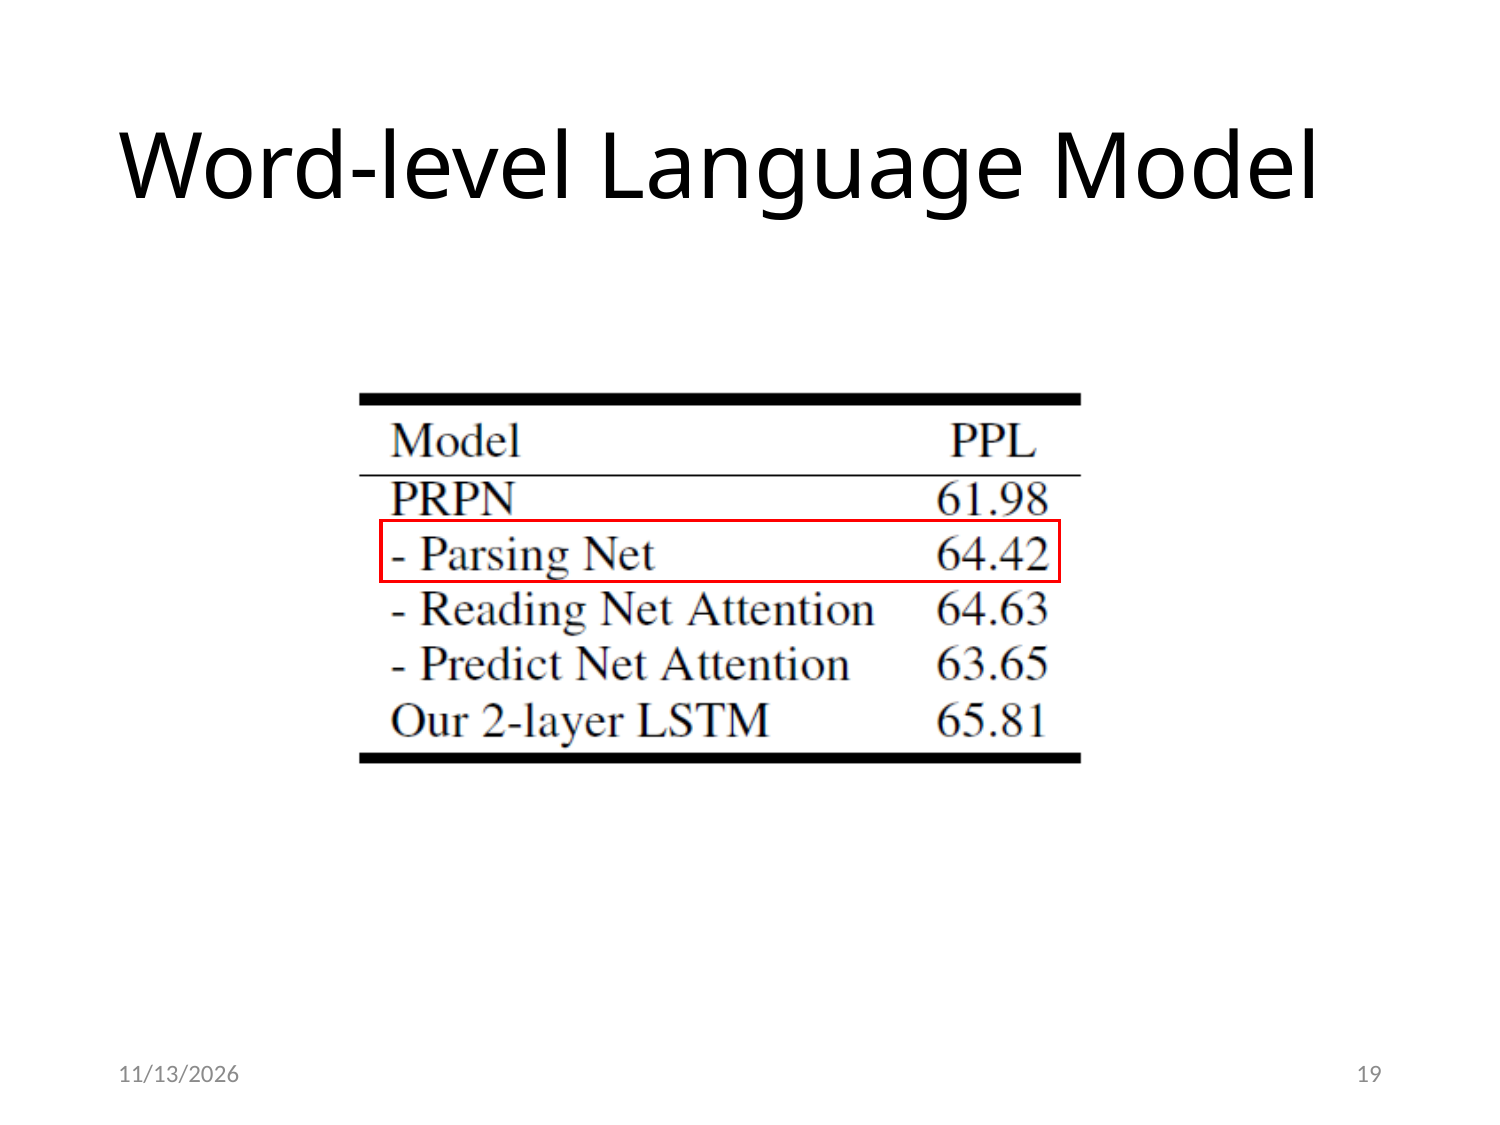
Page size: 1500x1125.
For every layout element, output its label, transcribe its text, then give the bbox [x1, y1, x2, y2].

picture [325, 358, 1099, 785]
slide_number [103, 1042, 441, 1103]
slide_number 19 [1059, 1042, 1397, 1103]
title Word-level Language Model [103, 59, 1397, 278]
